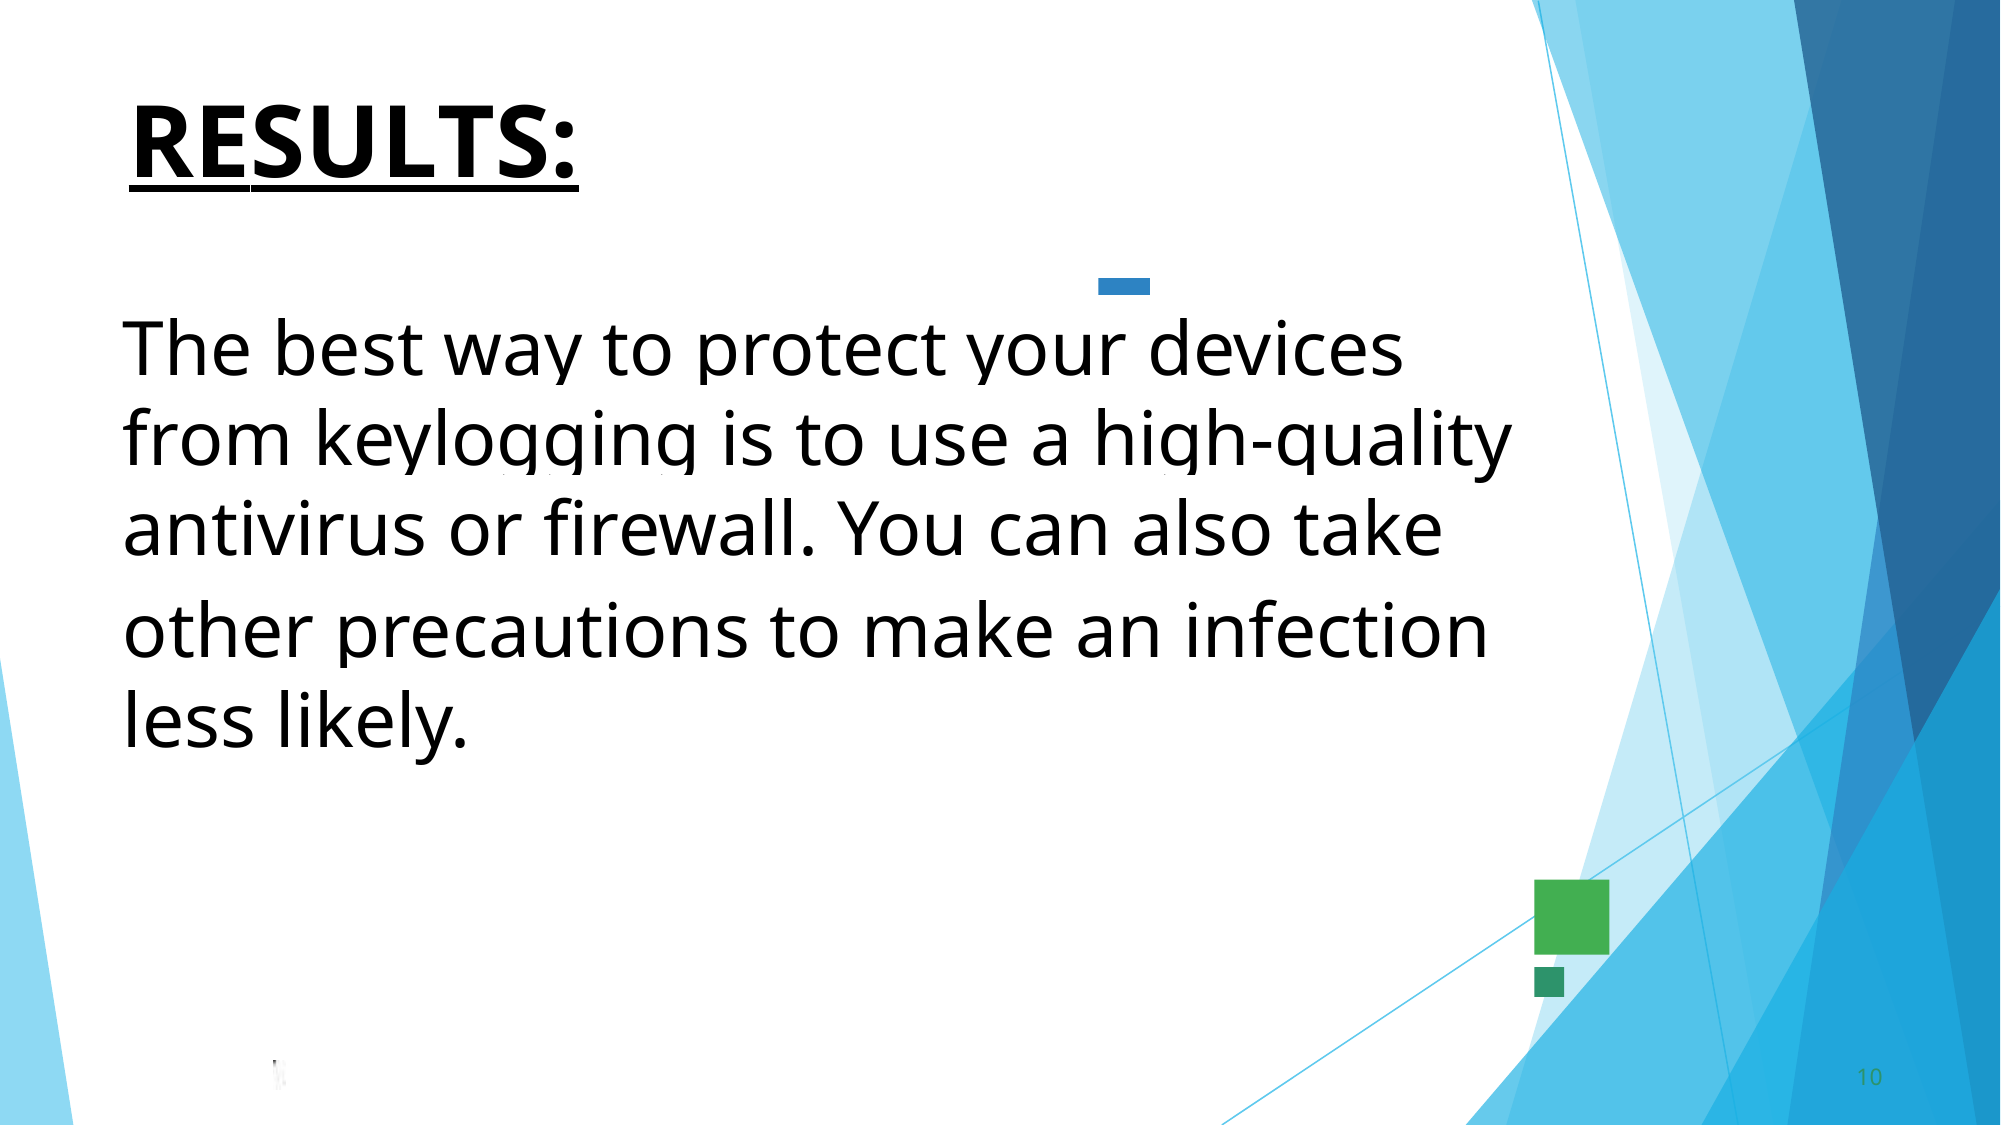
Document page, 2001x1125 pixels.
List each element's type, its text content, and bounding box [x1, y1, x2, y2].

text_box [1098, 278, 1150, 293]
picture [273, 1060, 287, 1091]
text_box 10 [1849, 1061, 1888, 1095]
text_box [1534, 879, 1610, 955]
text_box [1534, 967, 1565, 997]
text_box The best way to protect your devices from keylogging is to use a high-quality antivirus or firewall. You can also take other precautions to make an infection less likely. [108, 293, 1535, 861]
title RESULTS: [126, 75, 638, 266]
